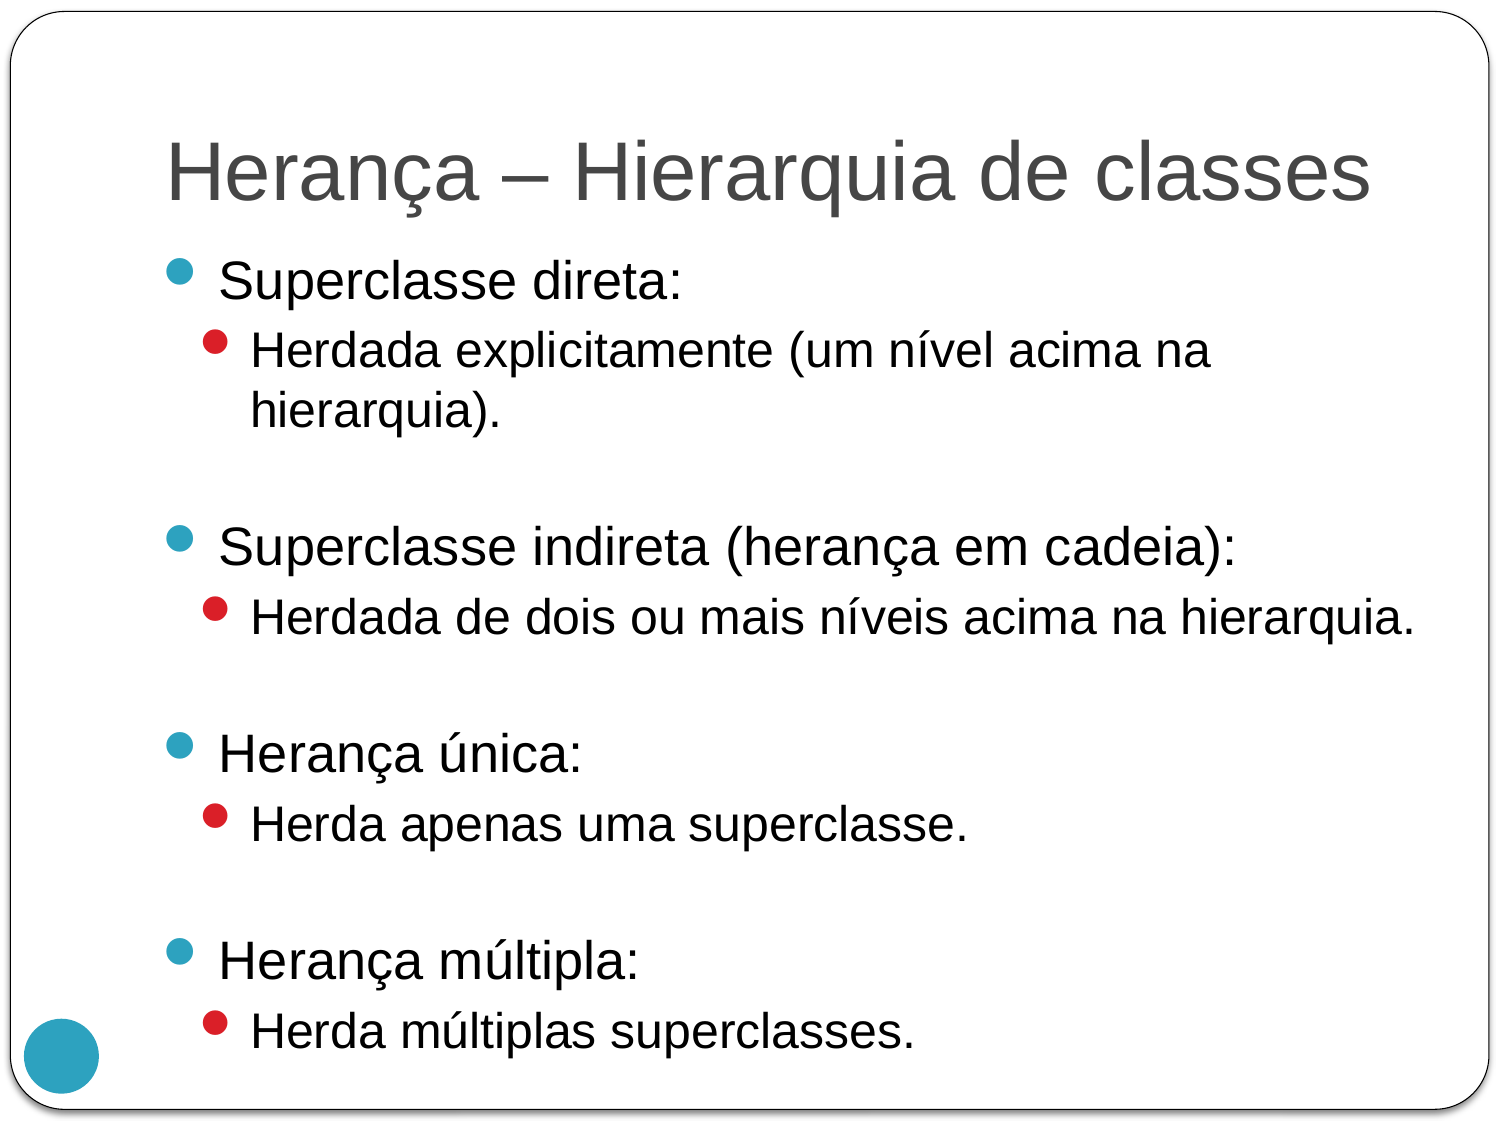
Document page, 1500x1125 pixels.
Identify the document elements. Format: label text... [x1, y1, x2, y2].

slide_number [23, 1018, 99, 1094]
list Superclasse direta: Herdada explicitamente (um nível acima na hierarquia). Superclasse indireta (herança em cadeia): Herdada de dois ou mais níveis acima na hierarquia. Herança única: Herda apenas uma superclasse. Herança múltipla: Herda múltiplas superclasses. [147, 237, 1471, 1047]
title Herança – Hierarquia de classes [150, 45, 1425, 233]
